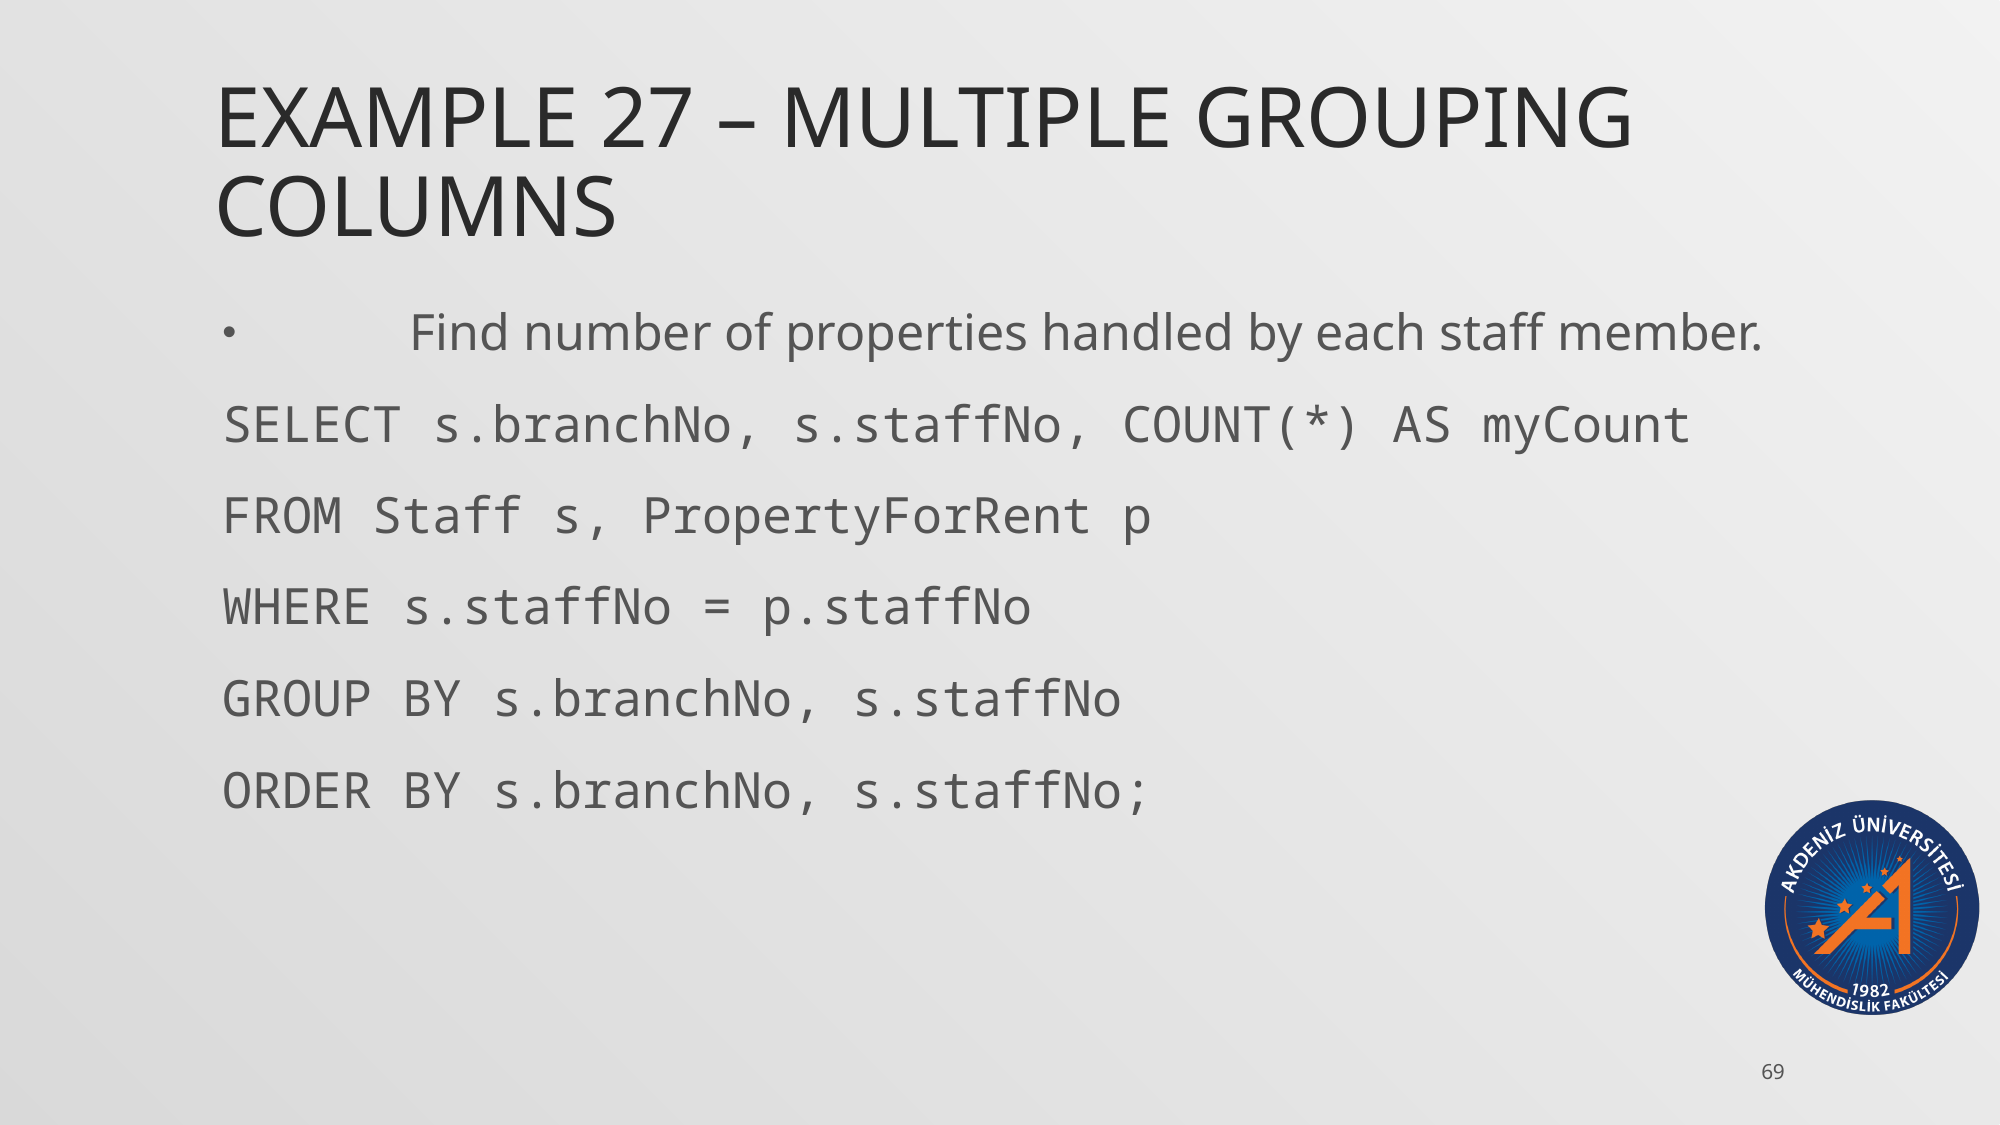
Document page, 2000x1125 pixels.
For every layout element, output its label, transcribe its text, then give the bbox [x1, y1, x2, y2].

list Find number of properties handled by each staff member. SELECT s.branchNo, s.staffNo, COUNT(*) AS myCount FROM Staff s, PropertyForRent p WHERE s.staffNo = p.staffNo GROUP BY s.branchNo, s.staffNo ORDER BY s.branchNo, s.staffNo; [199, 299, 1800, 1013]
picture [1744, 779, 2000, 1036]
title Example 27 – Multiple Grouping Columns [199, 45, 1800, 263]
slide_number 69 [1612, 1057, 1800, 1088]
